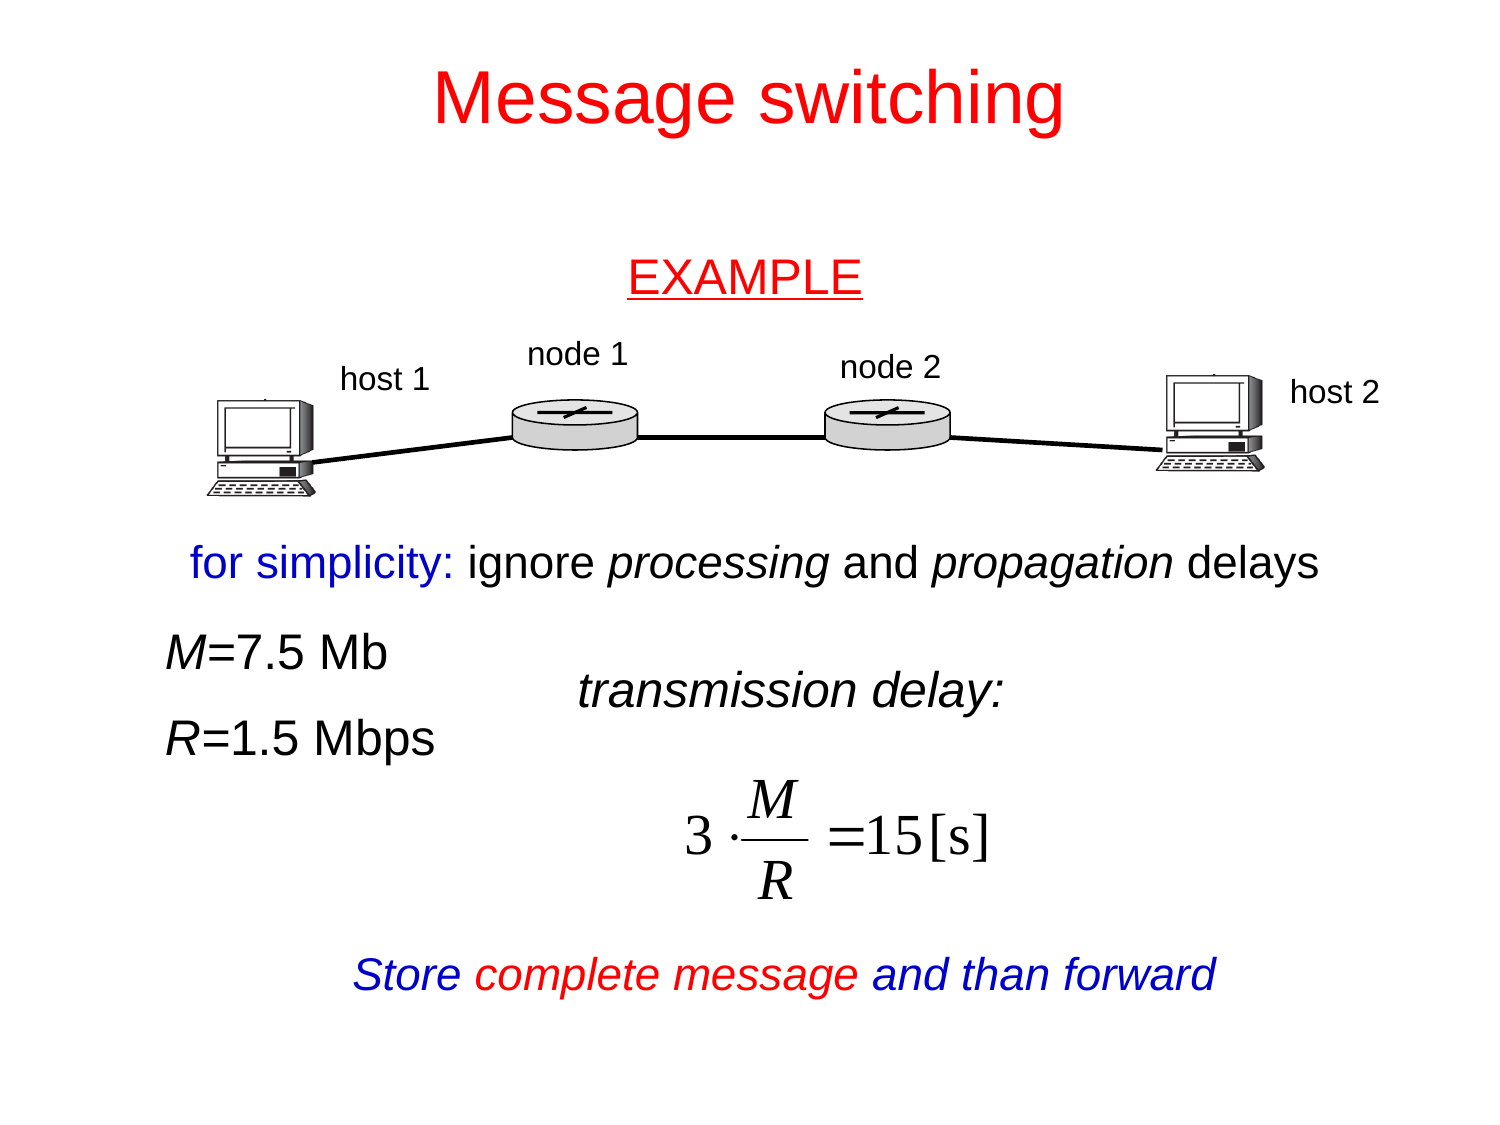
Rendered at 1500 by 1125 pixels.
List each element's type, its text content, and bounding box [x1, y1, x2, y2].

title Message switching [0, 0, 1500, 188]
text_box for simplicity: ignore processing and propagation delays [174, 525, 1425, 595]
text_box EXAMPLE [612, 237, 913, 313]
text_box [199, 324, 1401, 500]
text_box M=7.5 Mb R=1.5 Mbps [149, 612, 513, 773]
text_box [337, 649, 1276, 1008]
